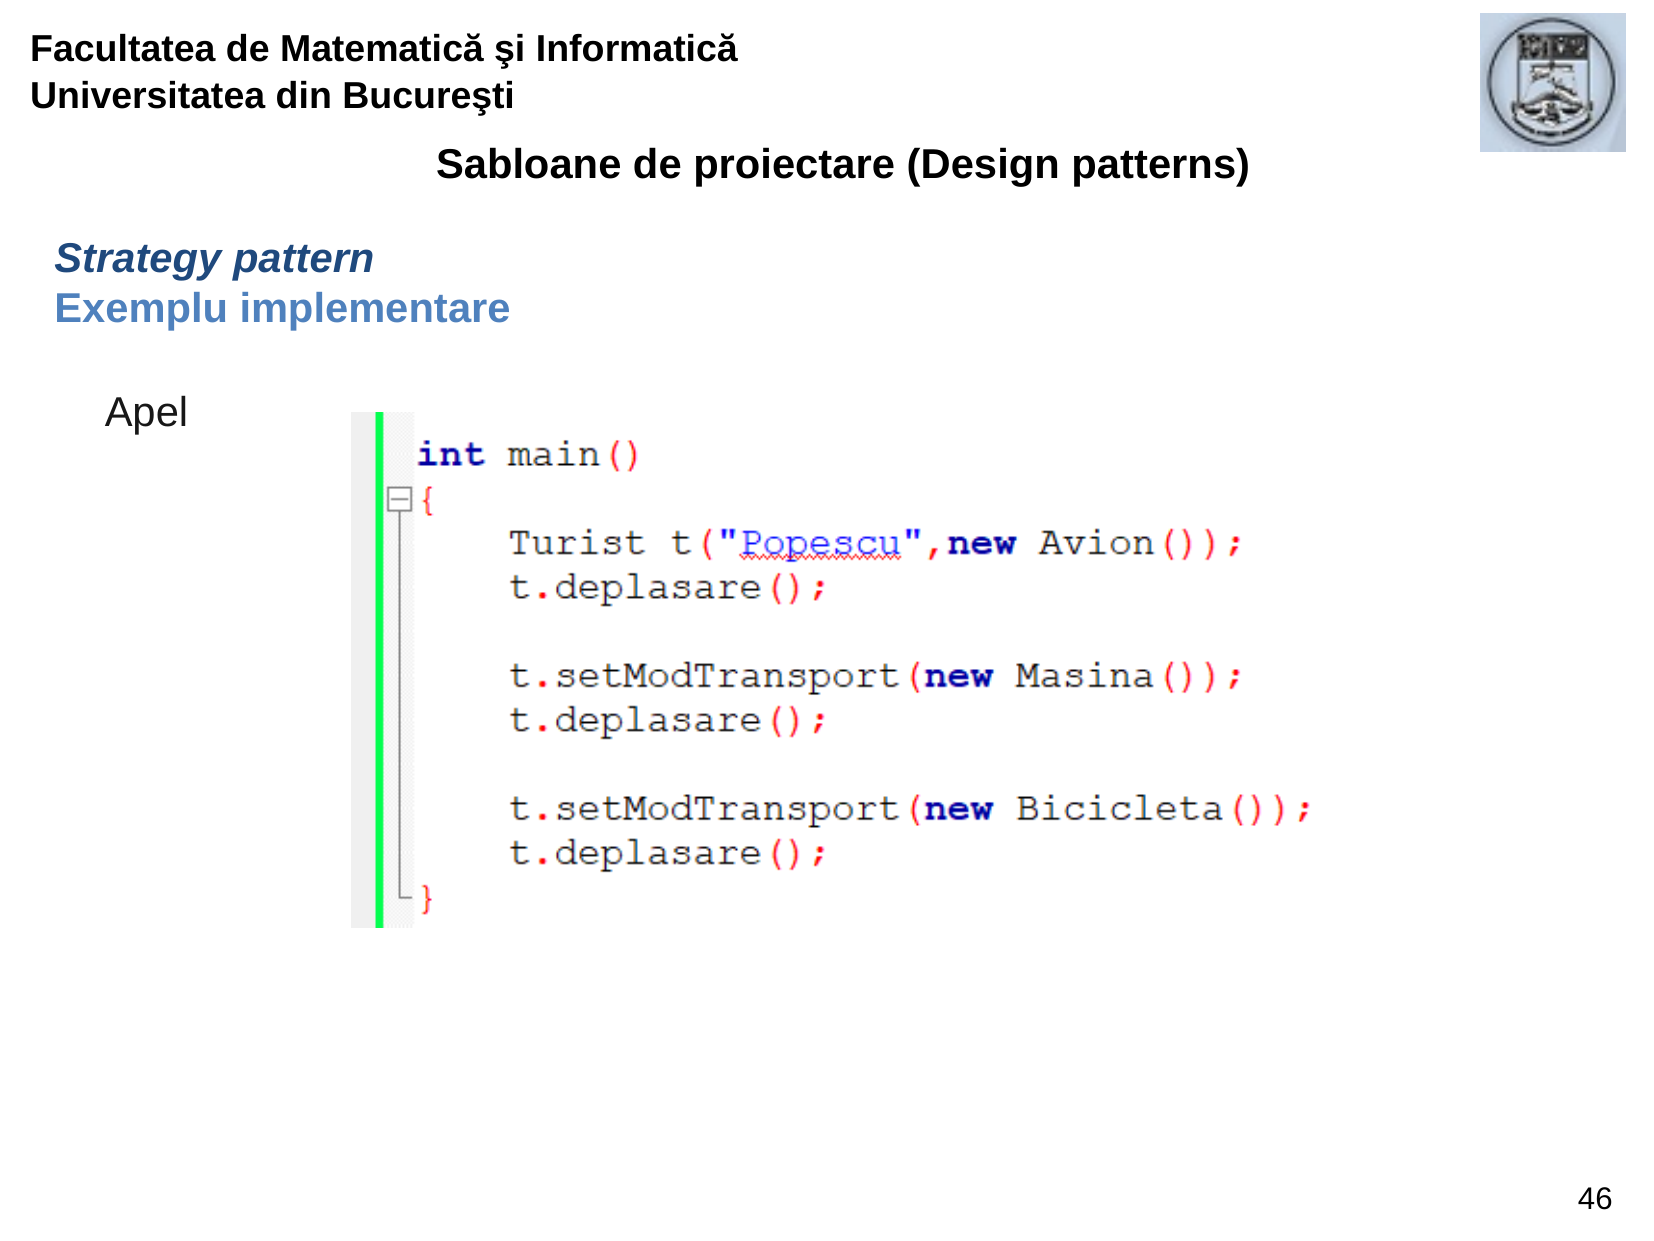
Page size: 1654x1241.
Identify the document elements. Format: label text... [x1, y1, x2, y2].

picture [1480, 13, 1626, 152]
text_box Facultatea de Matematică şi Informatică Universitatea din Bucureşti [13, 13, 841, 122]
text_box 46 [1524, 1158, 1630, 1225]
text_box Apel [90, 377, 204, 443]
text_box Sabloane de proiectare (Design patterns) [293, 135, 1394, 208]
text_box Strategy pattern Exemplu implementare [39, 208, 1624, 358]
picture [351, 412, 1373, 928]
